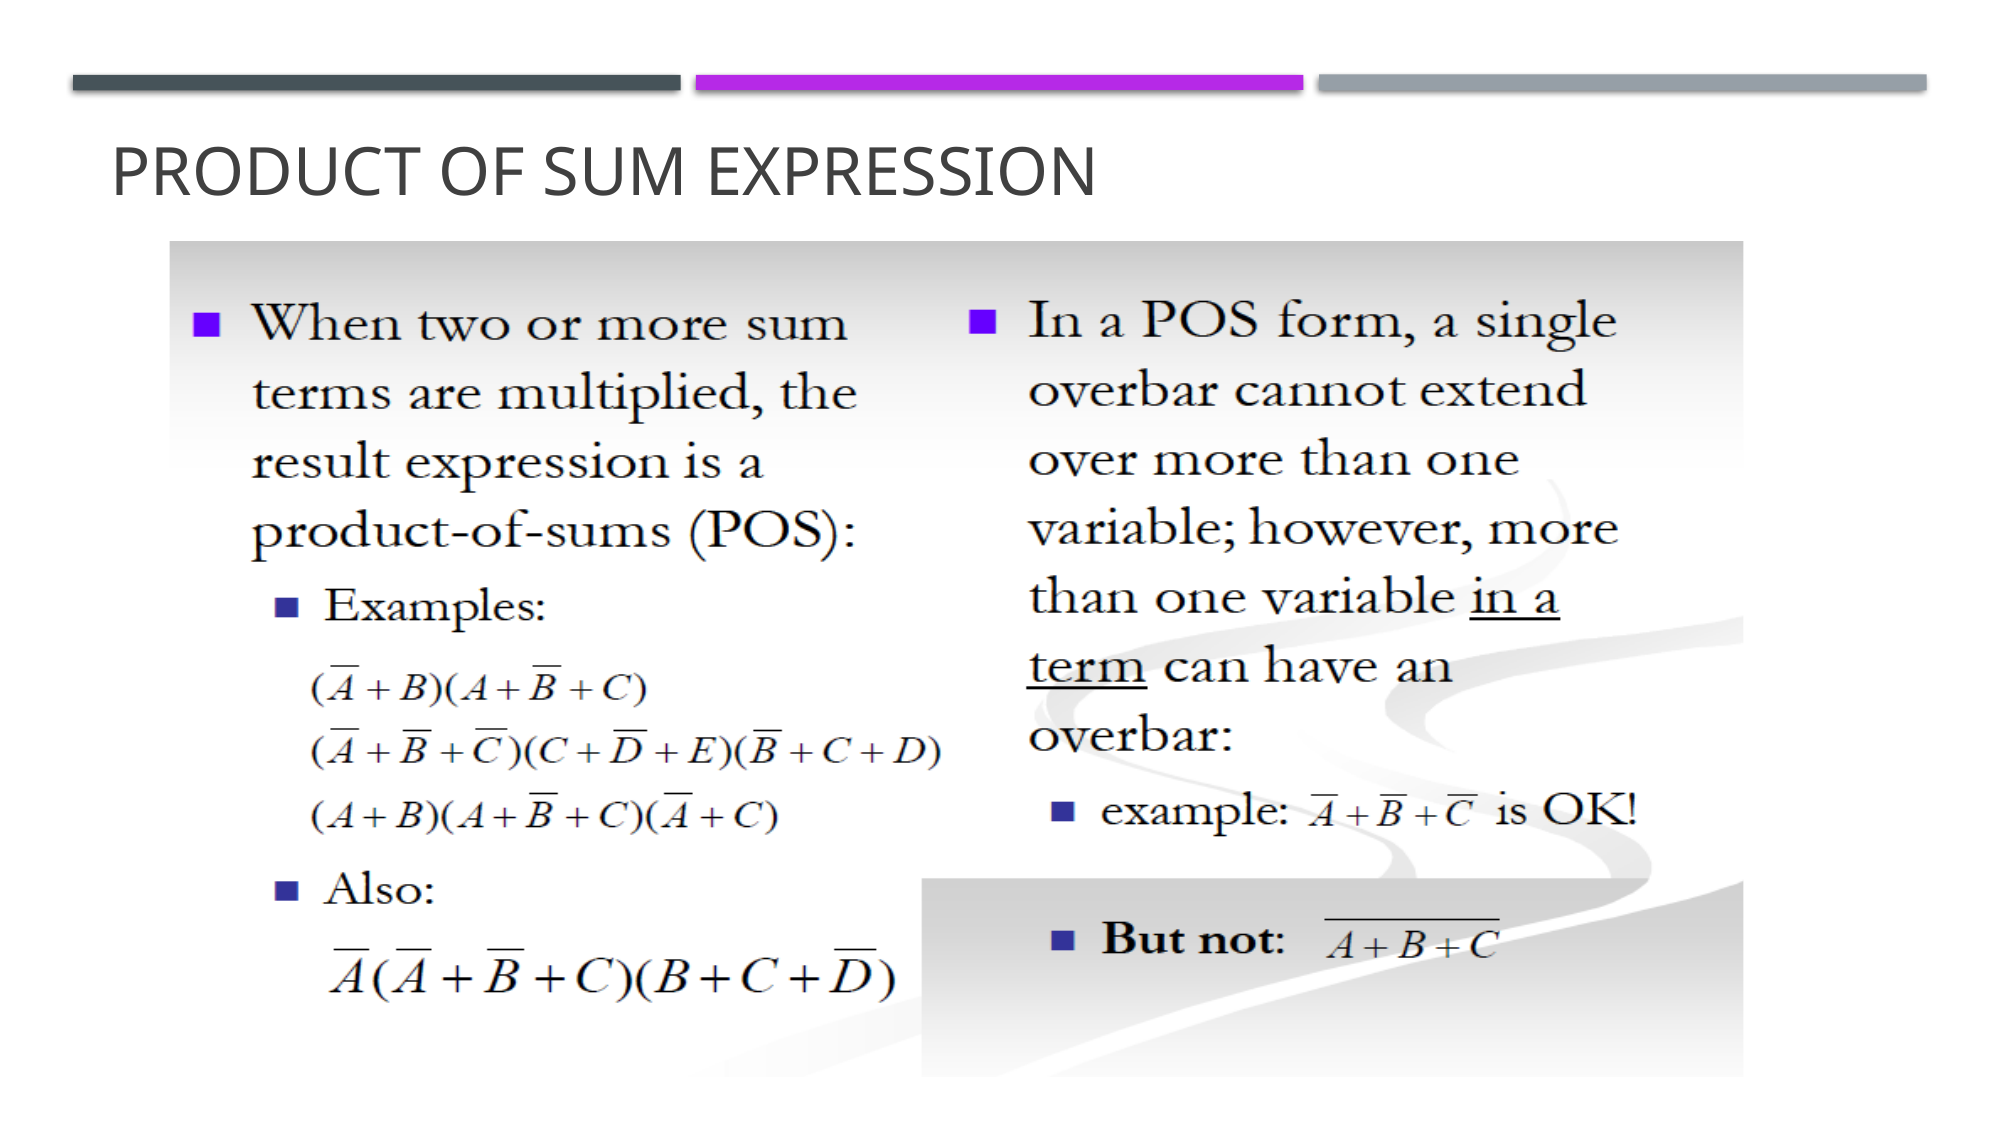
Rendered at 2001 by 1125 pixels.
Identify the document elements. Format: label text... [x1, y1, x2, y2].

title PRODUCT OF SUM EXPRESSION [95, 21, 1905, 217]
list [168, 240, 1744, 1077]
